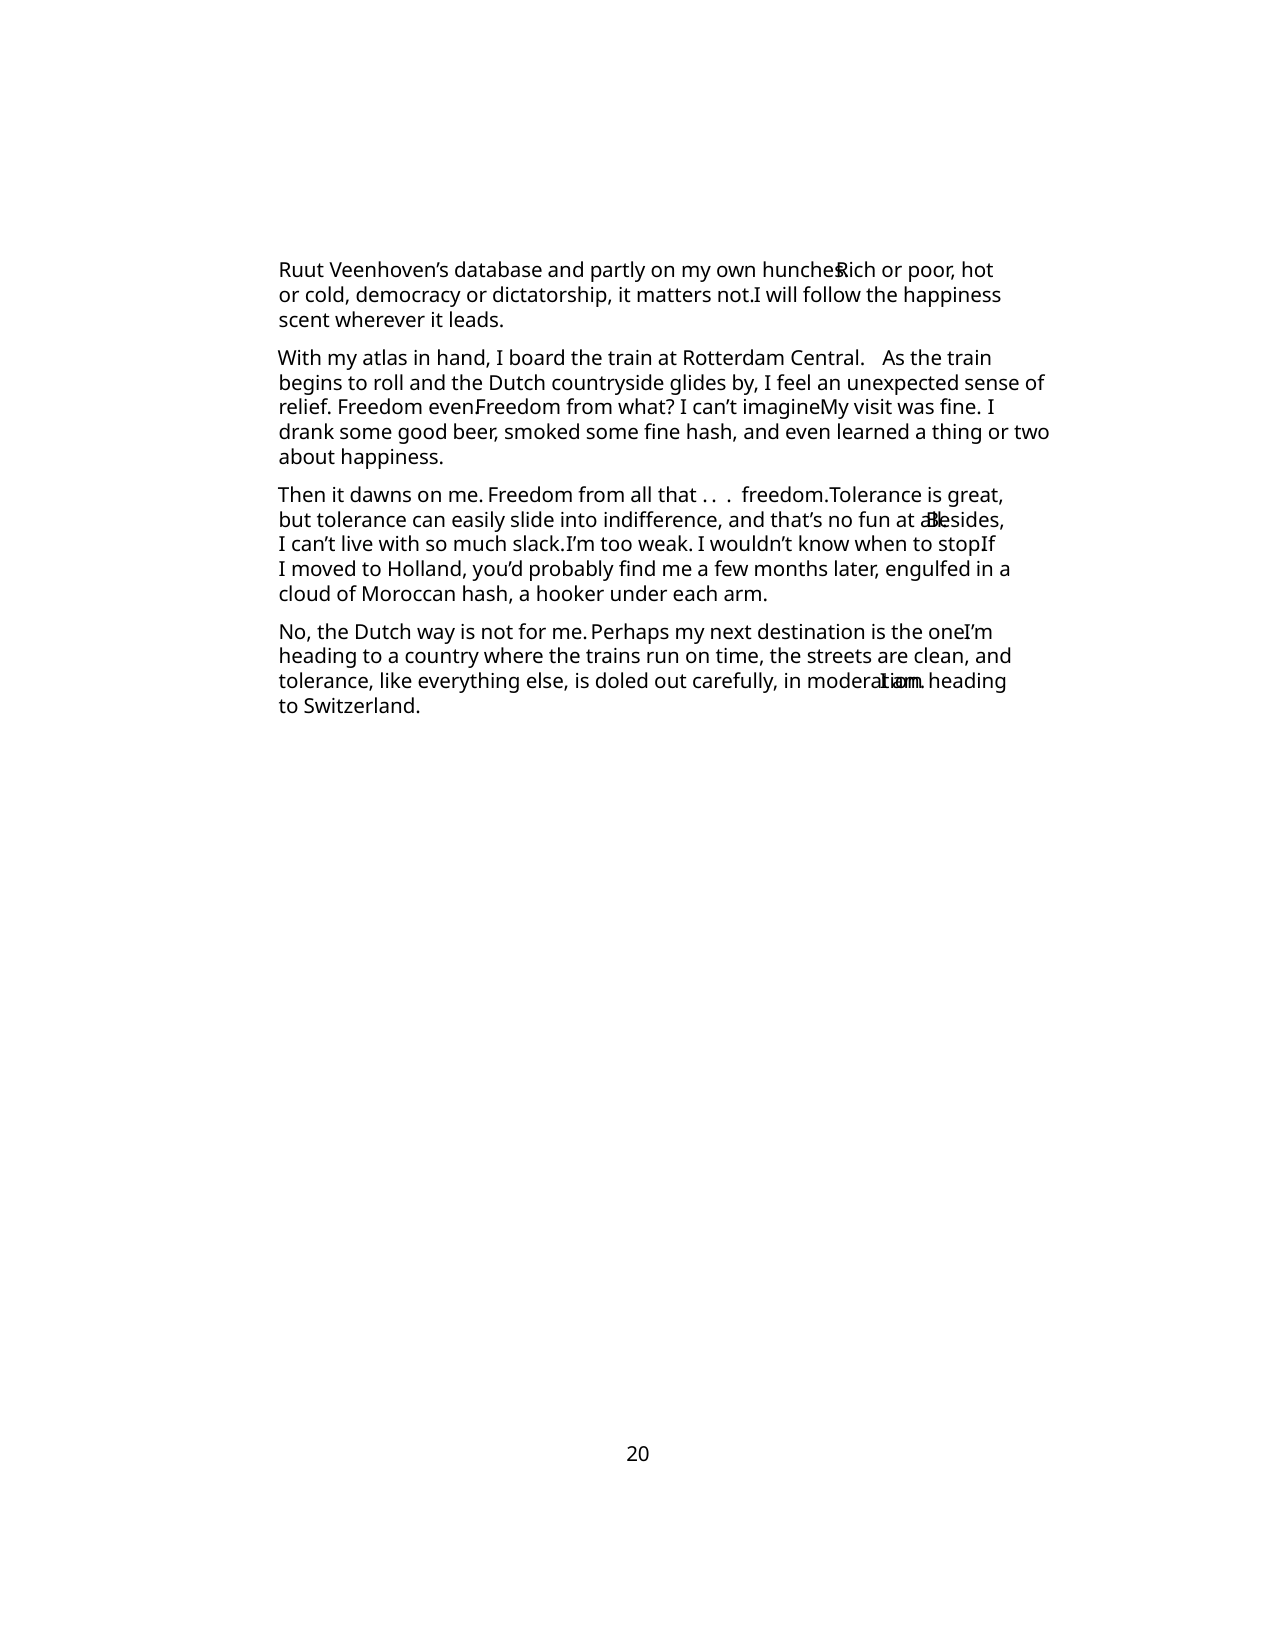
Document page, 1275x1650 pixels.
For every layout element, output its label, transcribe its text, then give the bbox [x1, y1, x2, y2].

text_box I’m [963, 618, 995, 643]
text_box Then it dawns on me. [277, 481, 478, 512]
text_box I [987, 394, 1008, 424]
text_box or cold, democracy or dictatorship, it matters not. [278, 282, 748, 312]
text_box Tolerance is great, [829, 481, 998, 512]
text_box I moved to Holland, you’d probably find me a few months later, engulfed in a [278, 556, 1005, 586]
text_box 20 [626, 1440, 648, 1470]
text_box . [726, 481, 741, 506]
text_box . [711, 481, 726, 506]
text_box With my atlas in hand, I board the train at Rotterdam Central. [277, 344, 877, 375]
text_box Freedom from what? I can’t imagine. [475, 394, 807, 419]
text_box cloud of Moroccan hash, a hooker under each arm. [278, 581, 740, 611]
text_box Rich or poor, hot [835, 257, 995, 282]
text_box Perhaps my next destination is the one. [590, 618, 954, 643]
text_box begins to roll and the Dutch countryside glides by, I feel an unexpected sense of [278, 369, 990, 399]
text_box Freedom even. [337, 394, 467, 419]
text_box I am heading [880, 668, 997, 698]
text_box No, the Dutch way is not for me. [278, 618, 581, 643]
text_box to Switzerland. [278, 693, 416, 723]
text_box I’m too weak. [566, 531, 688, 556]
text_box I will follow the happiness [753, 282, 998, 312]
text_box Freedom from all that . [487, 481, 703, 506]
text_box I wouldn’t know when to stop. [697, 531, 971, 556]
text_box but tolerance can easily slide into indifference, and that’s no fun at all. [278, 506, 917, 536]
text_box My visit was fine. [819, 394, 977, 419]
text_box about happiness. [278, 444, 431, 474]
text_box tolerance, like everything else, is doled out carefully, in moderation. [278, 668, 880, 698]
text_box Besides, [925, 506, 998, 536]
text_box scent wherever it leads. [278, 307, 492, 337]
text_box heading to a country where the trains run on time, the streets are clean, and [278, 643, 996, 668]
text_box If [981, 531, 1002, 556]
text_box relief. [278, 394, 328, 419]
text_box As the train [882, 344, 996, 375]
text_box drank some good beer, smoked some fine hash, and even learned a thing or two [278, 419, 993, 449]
text_box freedom. [741, 481, 820, 506]
text_box I can’t live with so much slack. [278, 531, 557, 556]
text_box Ruut Veenhoven’s database and partly on my own hunches. [278, 257, 834, 287]
